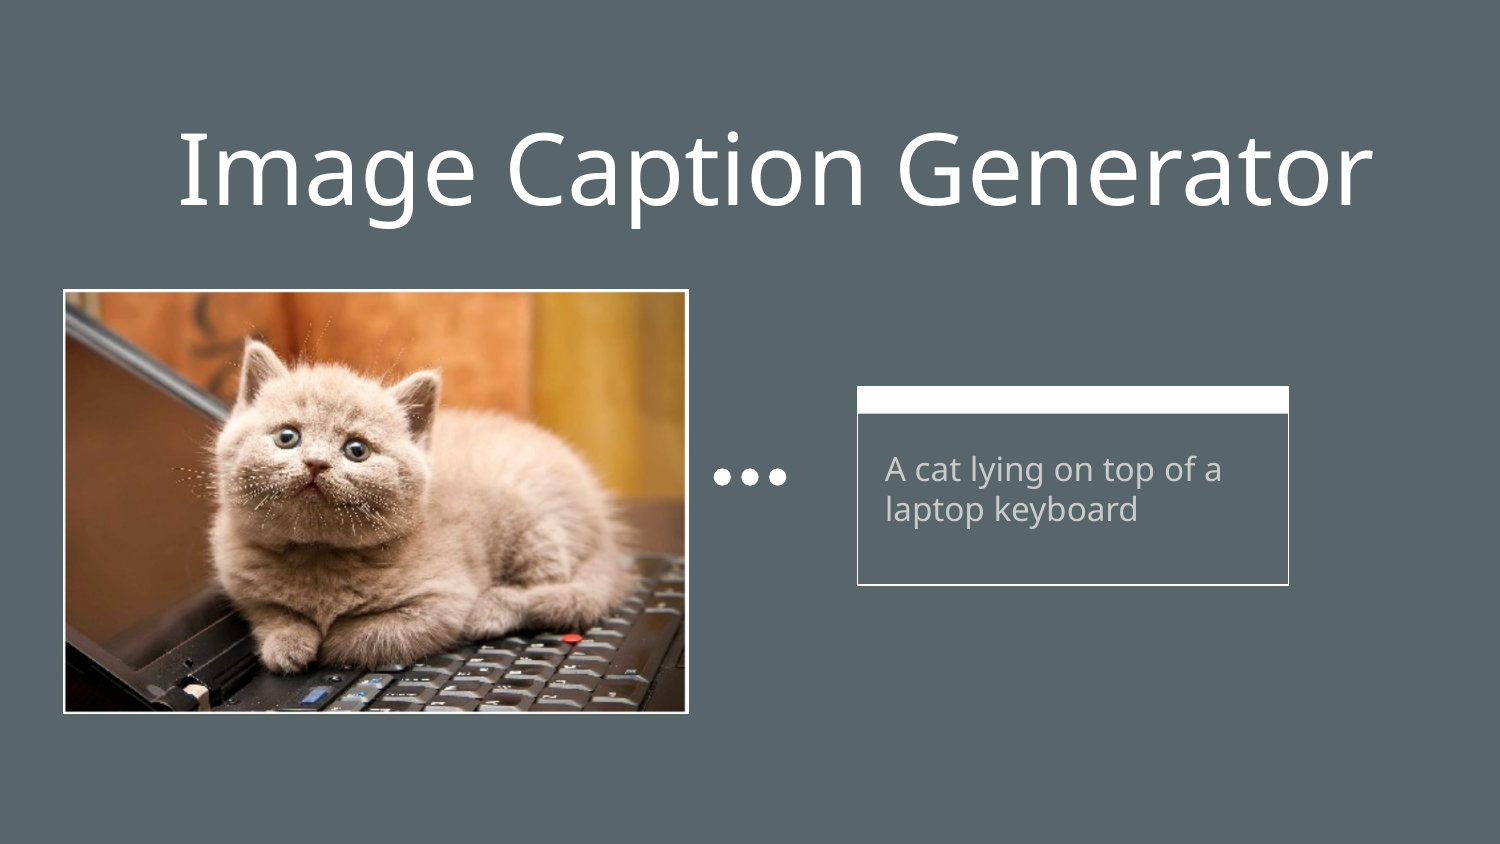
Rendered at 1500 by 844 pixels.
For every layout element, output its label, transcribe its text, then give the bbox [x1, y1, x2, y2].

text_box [857, 386, 1289, 586]
picture [62, 289, 689, 715]
title Image Caption Generator [136, 52, 1417, 241]
